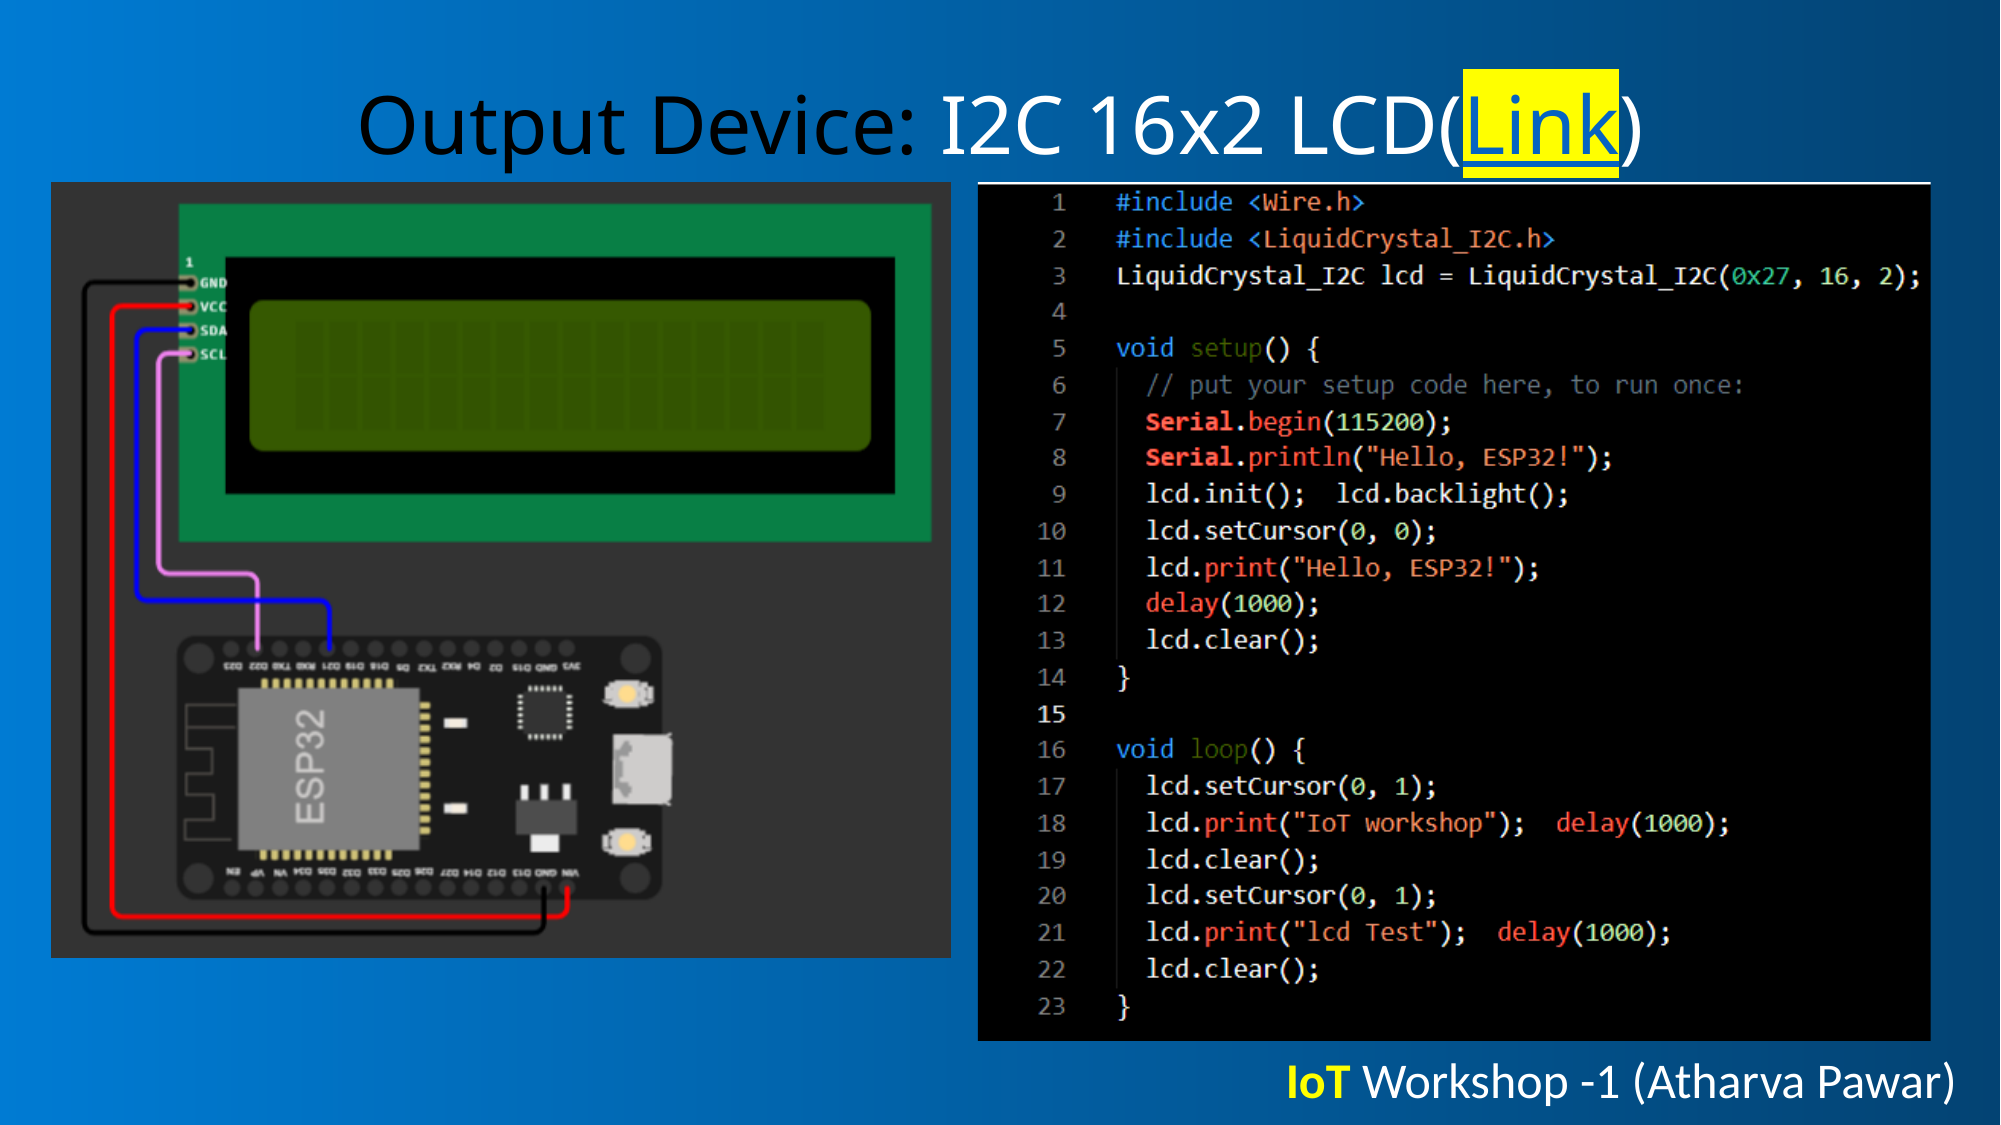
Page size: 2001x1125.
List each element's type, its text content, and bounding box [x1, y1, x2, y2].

subtitle IoT Workshop -1 (Atharva Pawar) [1254, 1048, 1988, 1125]
picture [51, 182, 951, 958]
title Output Device: I2C 16x2 LCD(Link) [249, 67, 1750, 183]
picture [977, 182, 1931, 1041]
